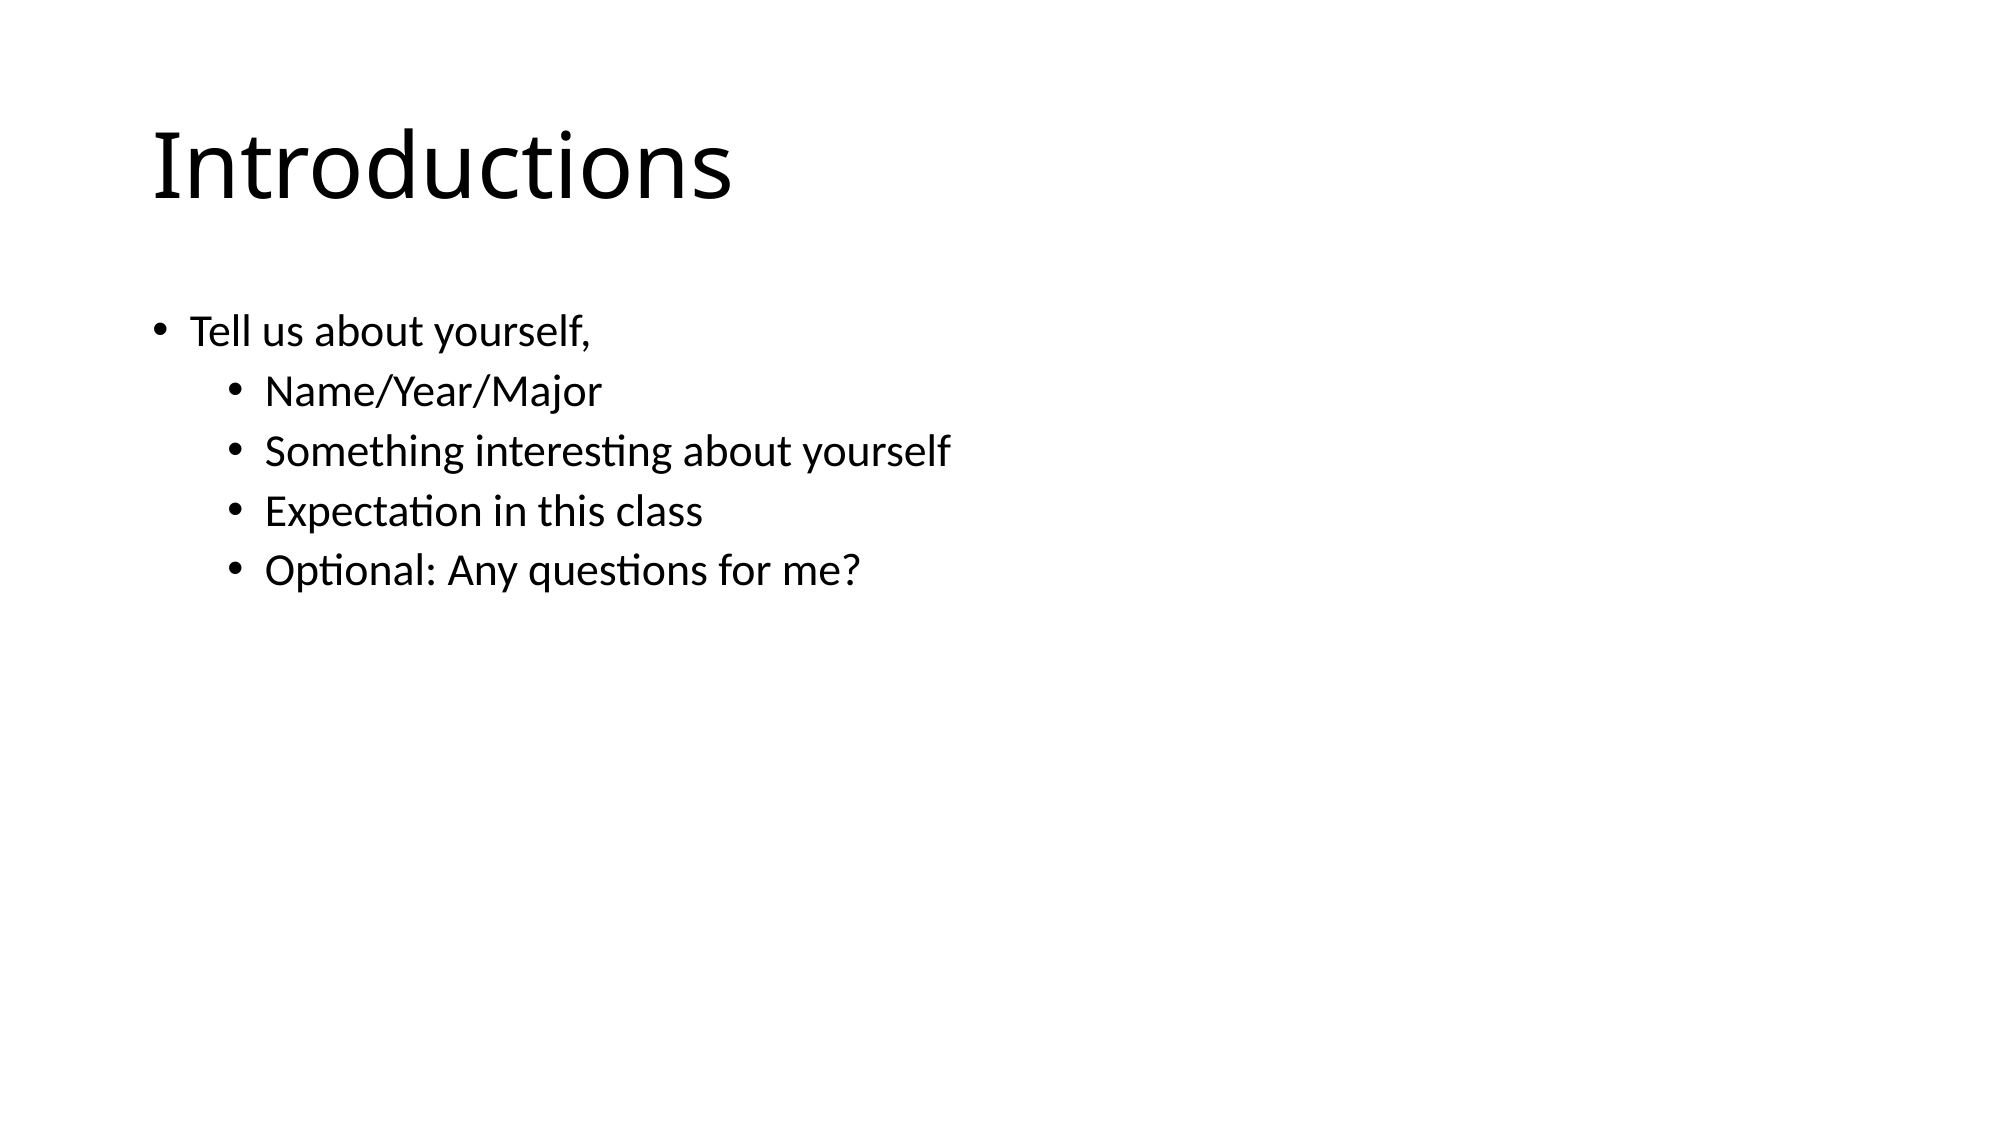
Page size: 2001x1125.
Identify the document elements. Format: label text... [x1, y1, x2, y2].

title Introductions [137, 59, 1863, 278]
list Tell us about yourself, Name/Year/Major Something interesting about yourself Expectation in this class Optional: Any questions for me? [137, 299, 1863, 1014]
